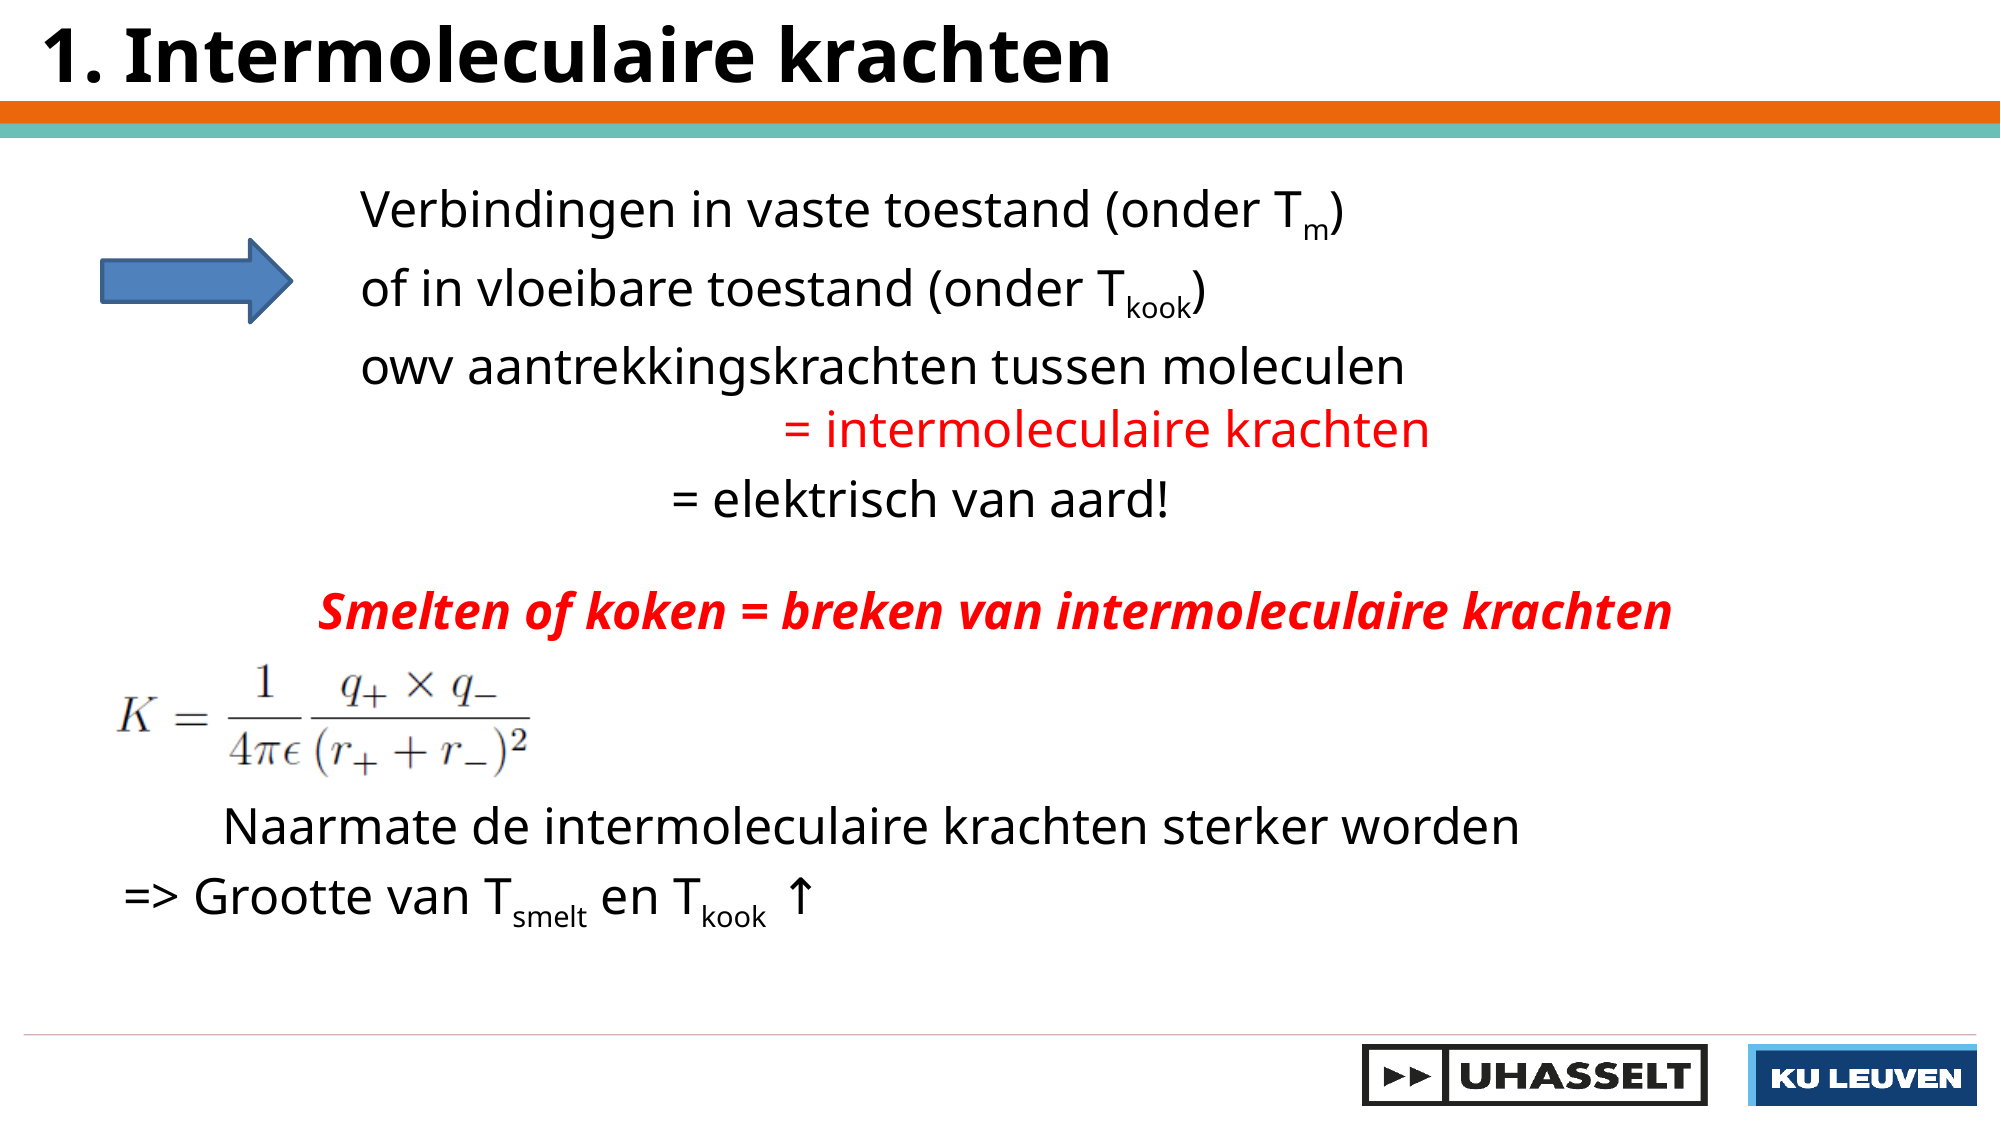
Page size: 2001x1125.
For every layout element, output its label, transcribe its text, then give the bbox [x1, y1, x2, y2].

text_box Naarmate de intermoleculaire krachten sterker worden => Grootte van Tsmelt en Tkook ↑ [95, 787, 1537, 941]
text_box [100, 237, 294, 325]
picture [1362, 1044, 1977, 1106]
picture [74, 658, 585, 805]
text_box Smelten of koken = breken van intermoleculaire krachten [190, 571, 1689, 647]
title 1. Intermoleculaire krachten [25, 7, 1993, 98]
text_box = intermoleculaire krachten = elektrisch van aard! [656, 389, 1447, 535]
text_box Verbindingen in vaste toestand (onder Tm) of in vloeibare toestand (onder Tkook) owv aantrekkingskrachten tussen moleculen [345, 170, 1535, 402]
